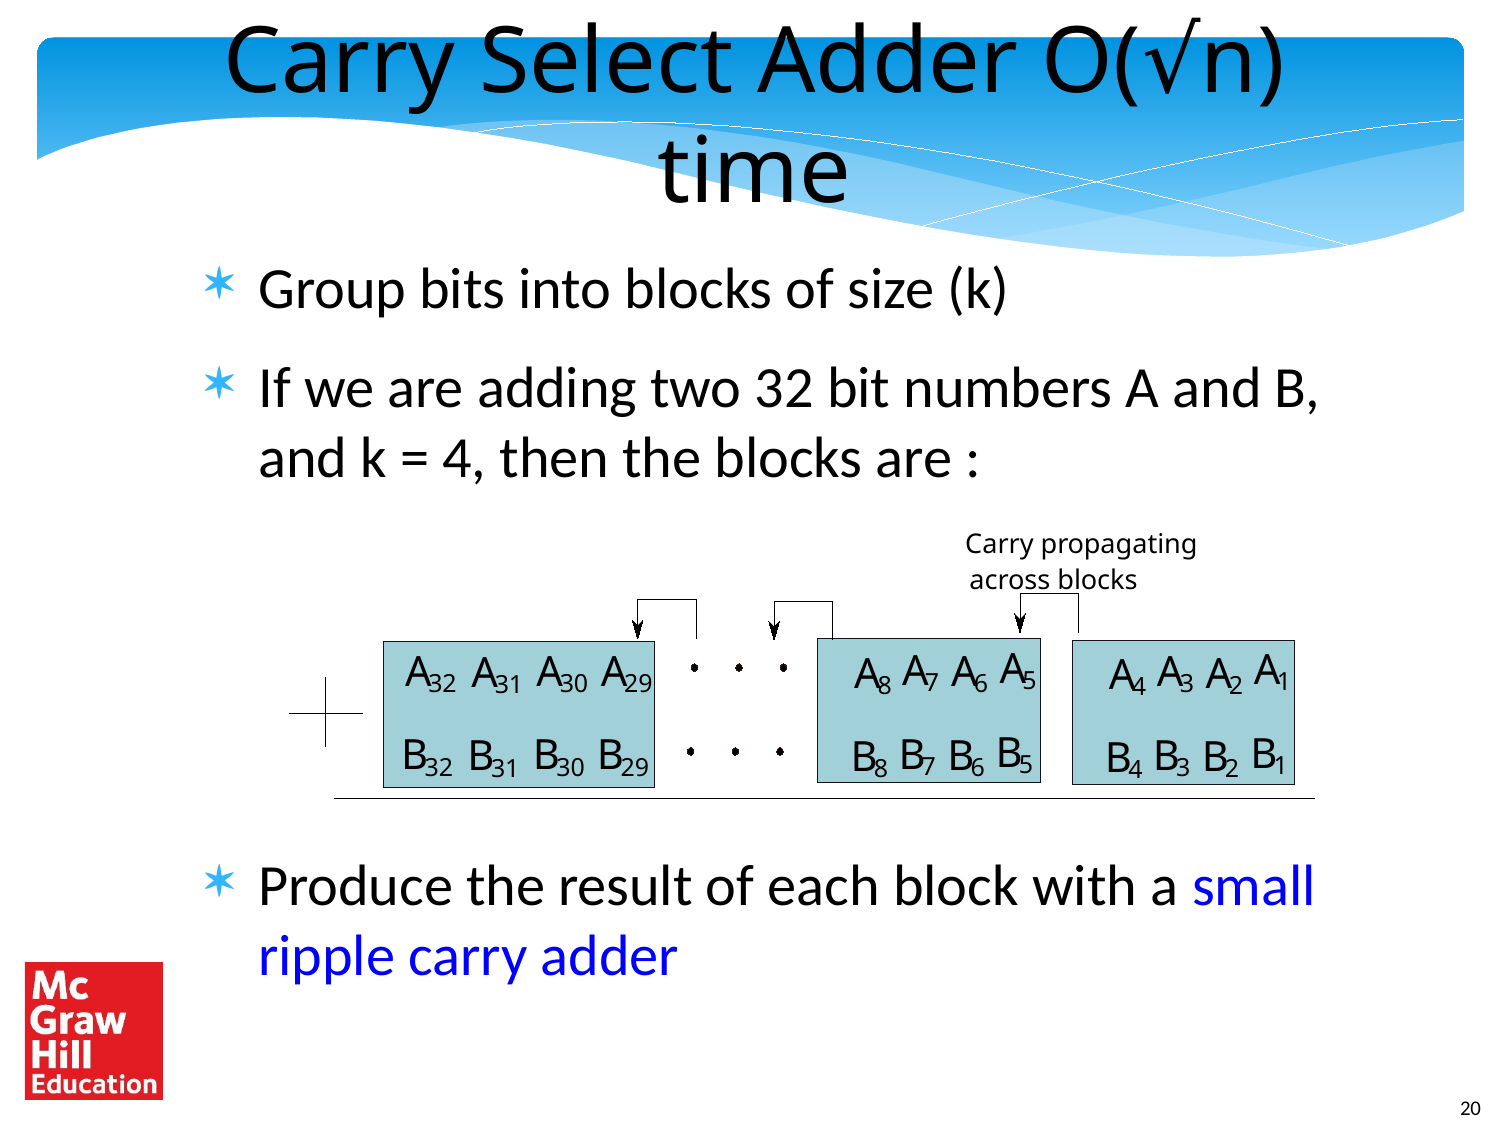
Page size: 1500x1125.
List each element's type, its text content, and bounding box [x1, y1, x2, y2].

list Group bits into blocks of size (k) If we are adding two 32 bit numbers A and B, and k = 4, then the blocks are : Produce the result of each block with a small ripple carry adder [187, 249, 1405, 999]
title Carry Select Adder O(√n) time [145, 33, 1363, 188]
picture [24, 962, 163, 1100]
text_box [287, 524, 1318, 806]
